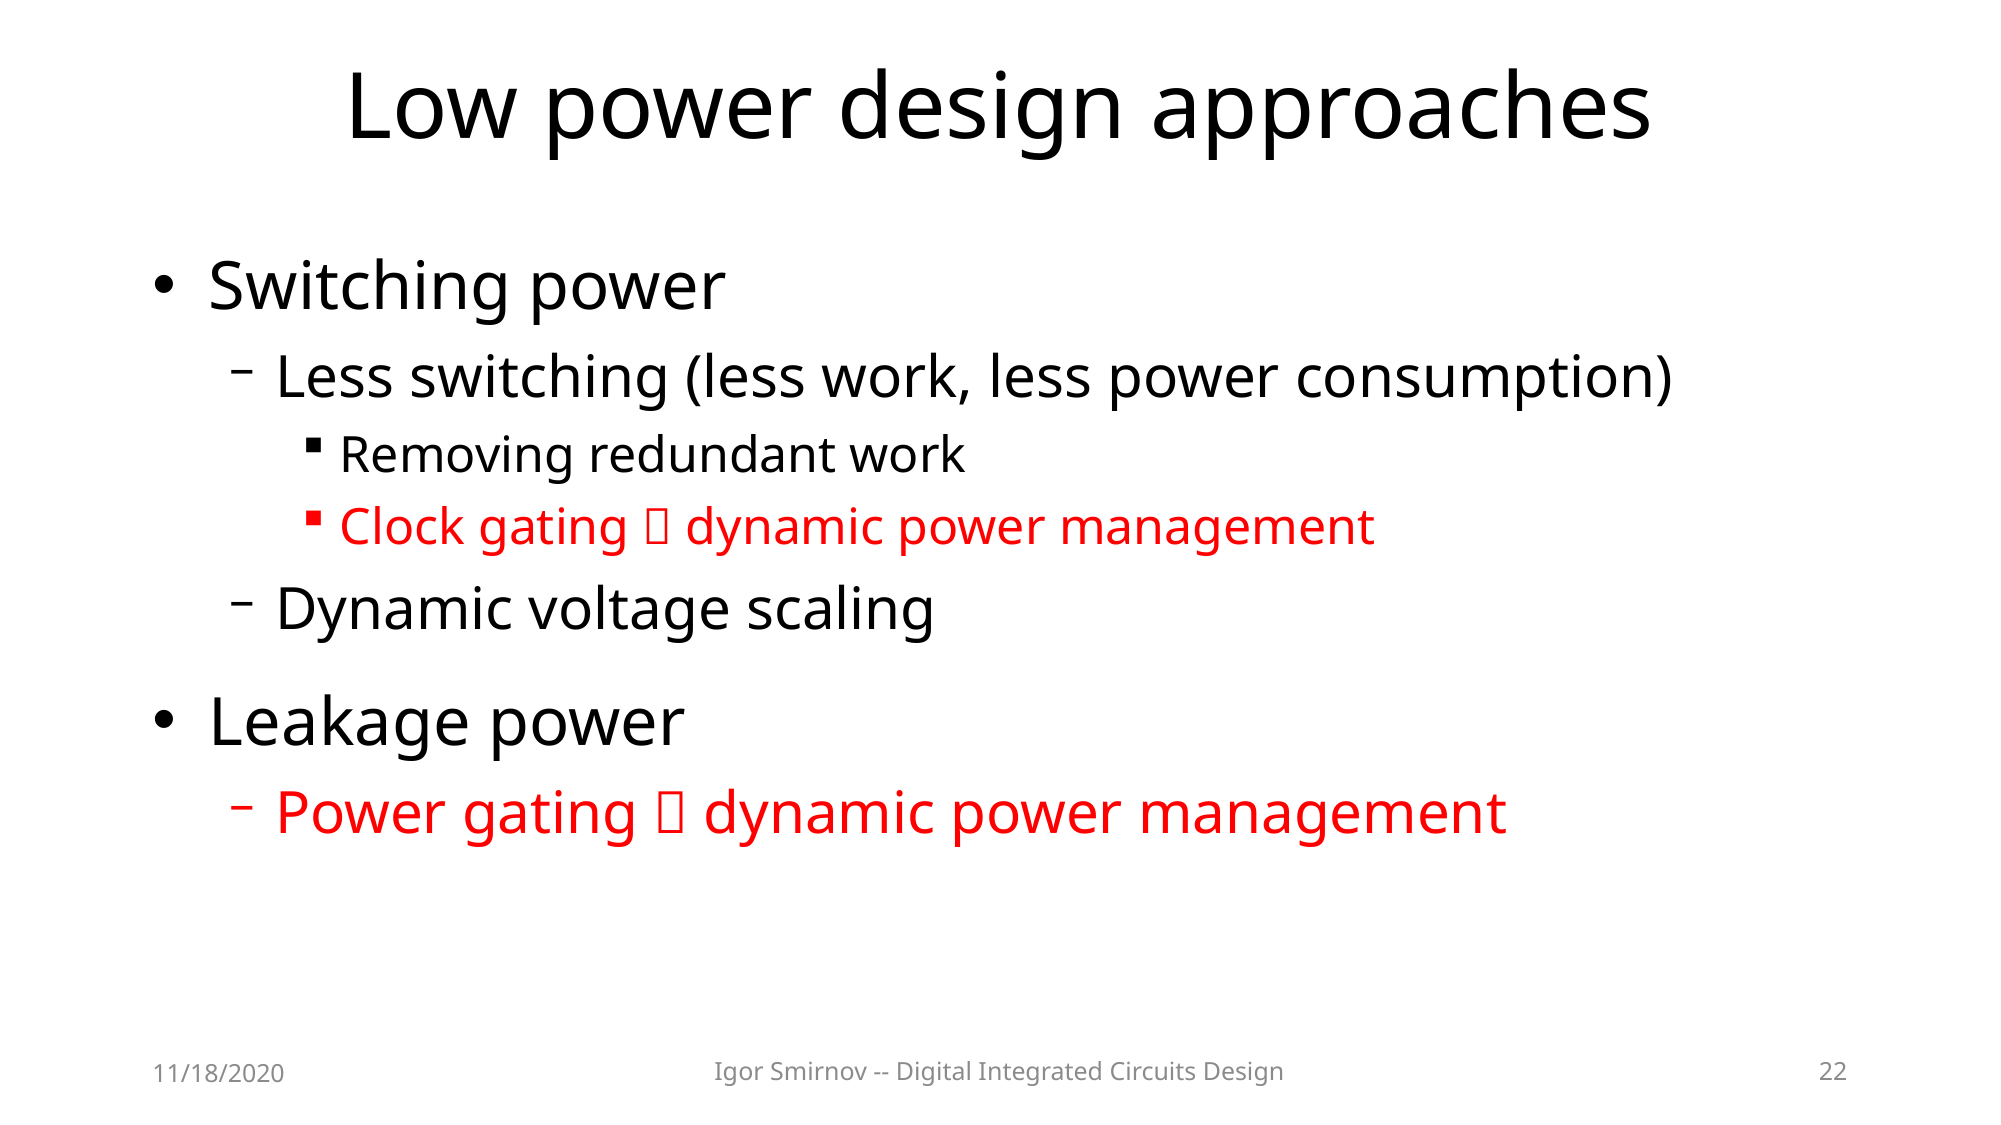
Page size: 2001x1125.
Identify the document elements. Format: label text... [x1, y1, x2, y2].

footer Igor Smirnov -- Digital Integrated Circuits Design [662, 1042, 1338, 1103]
slide_number 22 [1412, 1042, 1863, 1103]
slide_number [137, 1042, 588, 1103]
title Low power design approaches [137, 0, 1863, 218]
list Switching power Less switching (less work, less power consumption) Removing redundant work Clock gating  dynamic power management Dynamic voltage scaling Leakage power Power gating  dynamic power management [137, 235, 1863, 1014]
